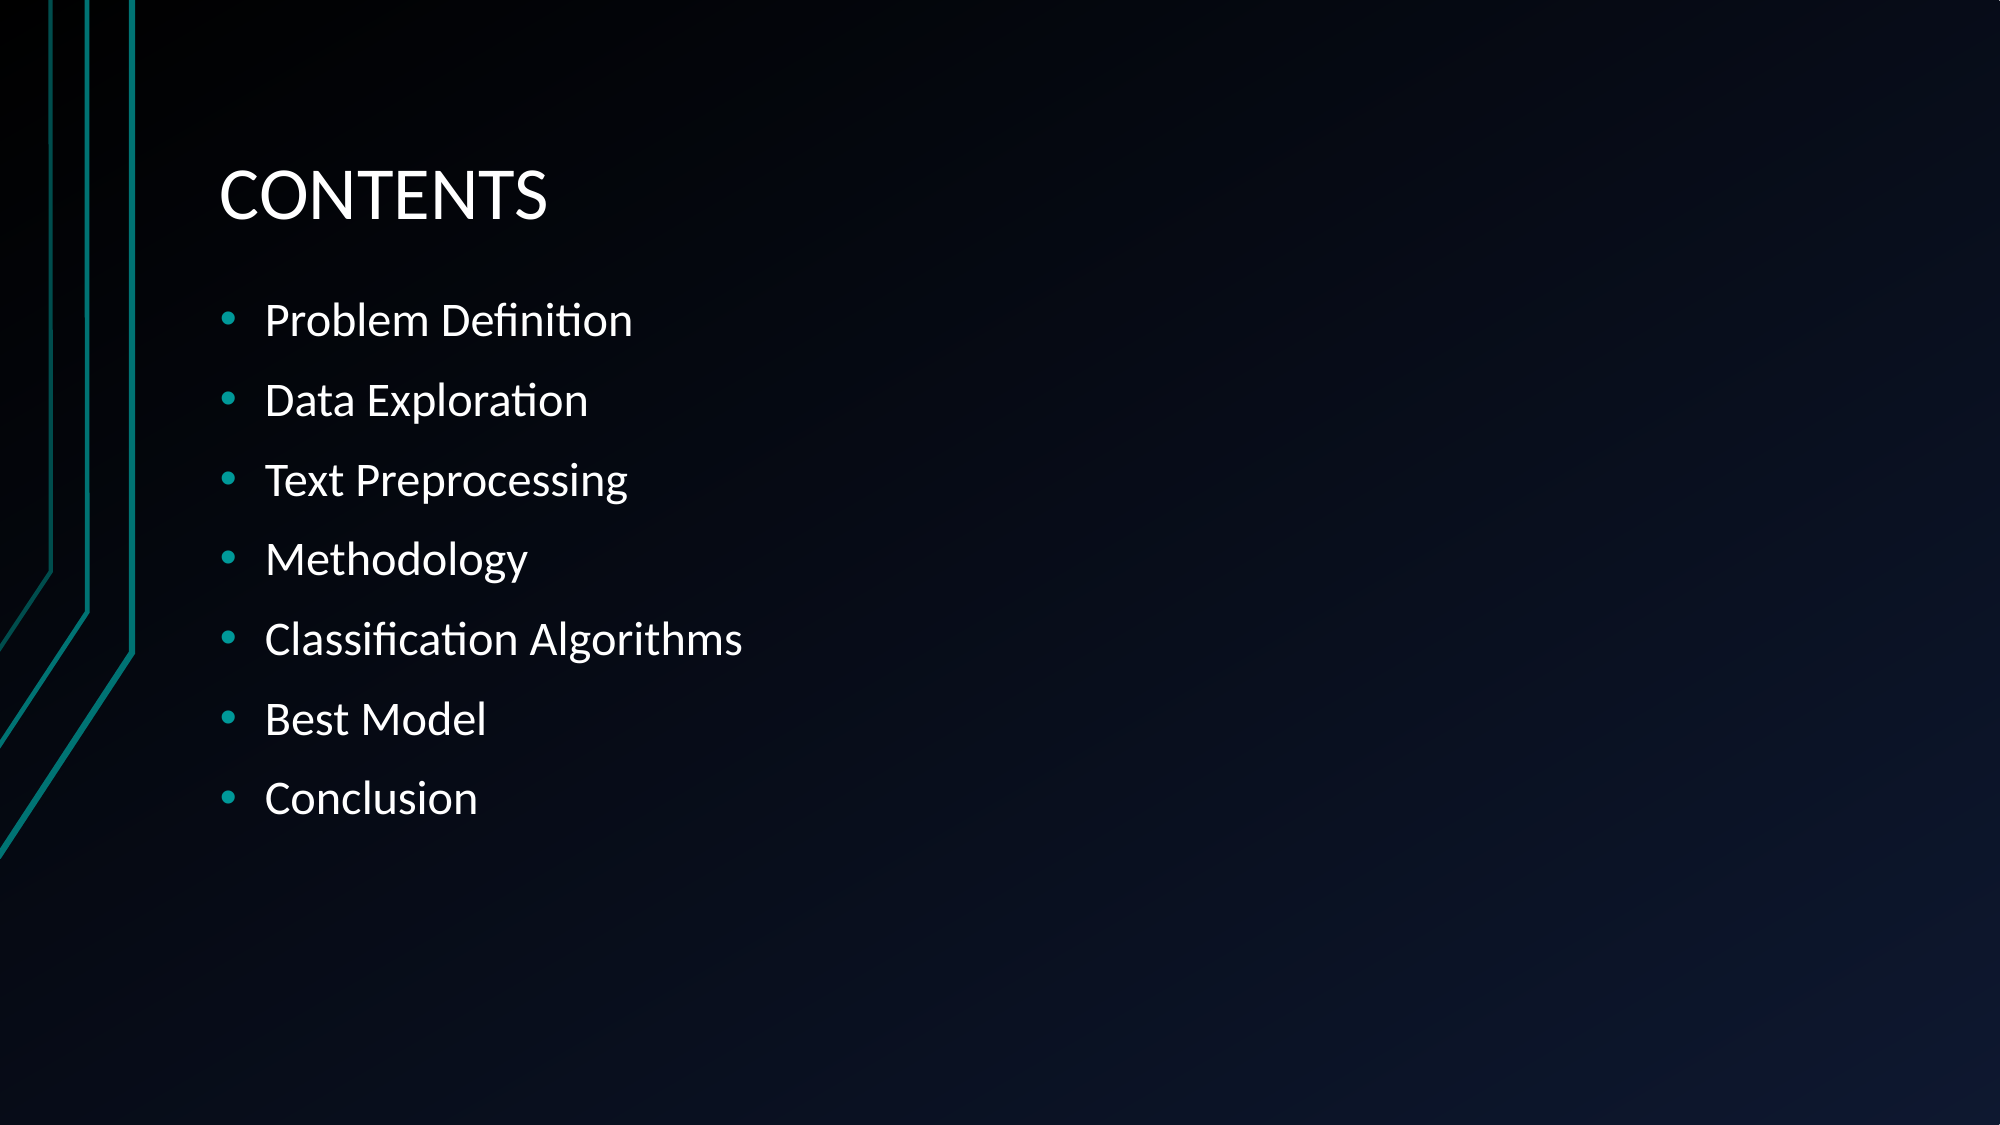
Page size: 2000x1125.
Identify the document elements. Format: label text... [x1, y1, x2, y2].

title CONTENTS [199, 45, 1900, 246]
list Problem Definition Data Exploration Text Preprocessing Methodology Classification Algorithms Best Model Conclusion [199, 284, 1900, 841]
